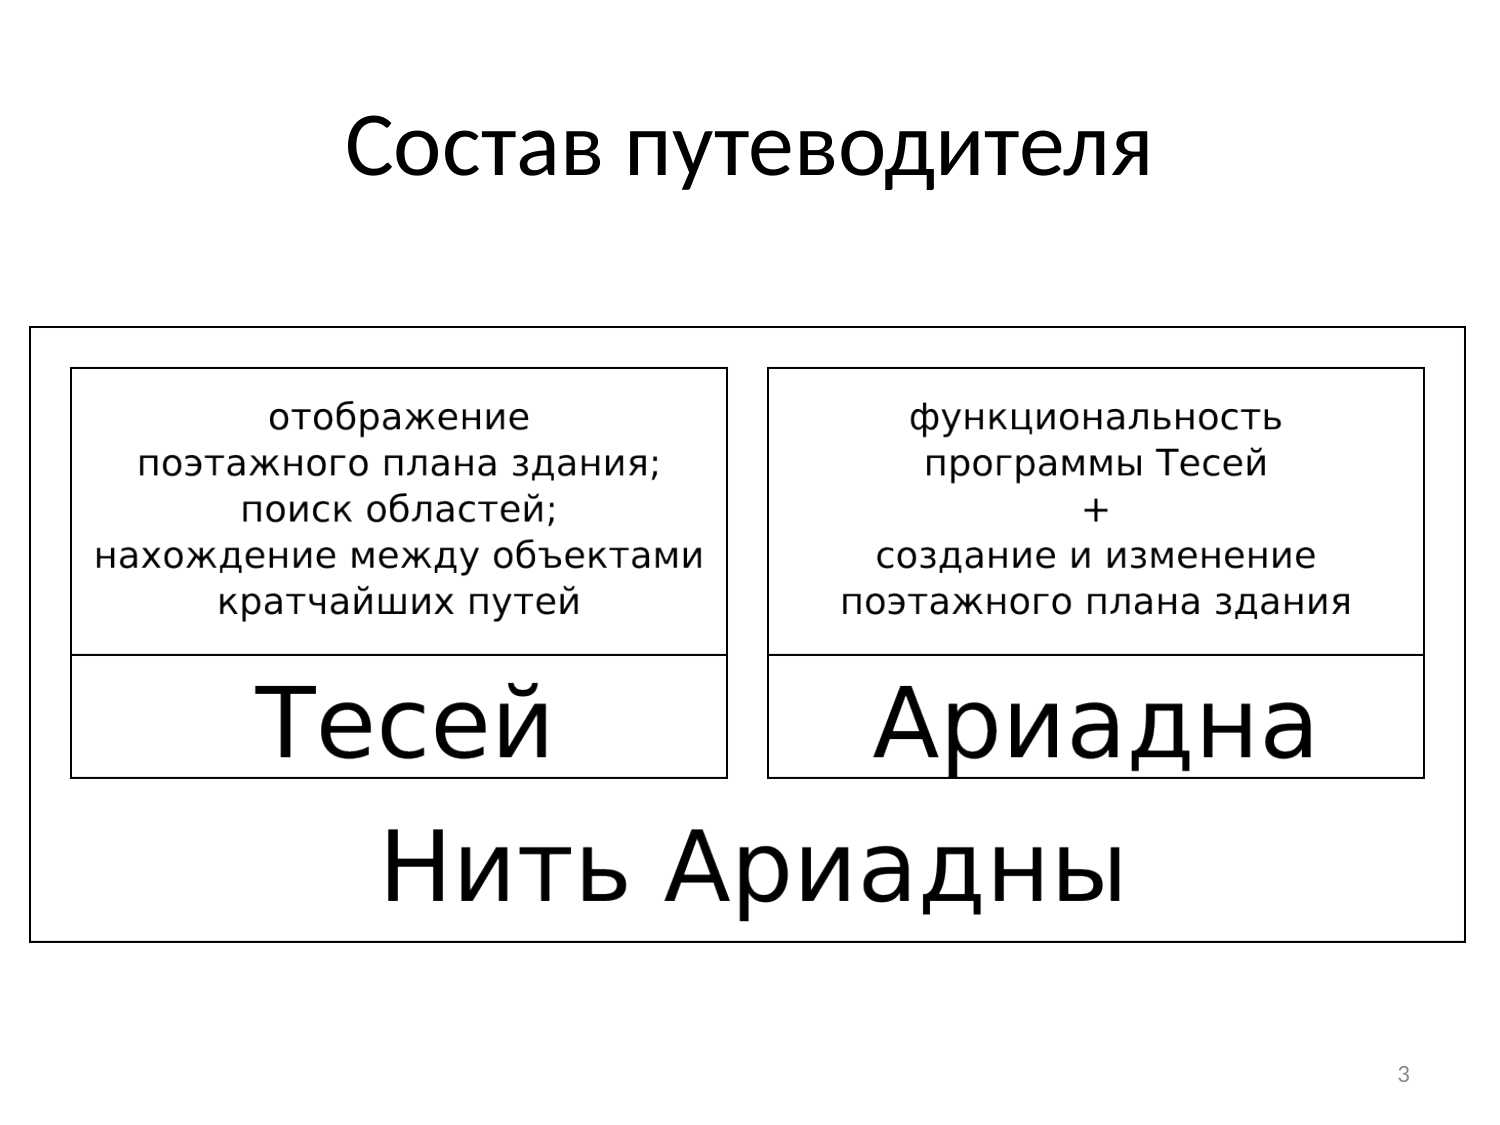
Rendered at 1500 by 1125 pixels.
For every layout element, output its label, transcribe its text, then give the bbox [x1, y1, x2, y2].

title Состав путеводителя [75, 45, 1425, 233]
slide_number 3 [1074, 1042, 1425, 1103]
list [29, 325, 1466, 944]
